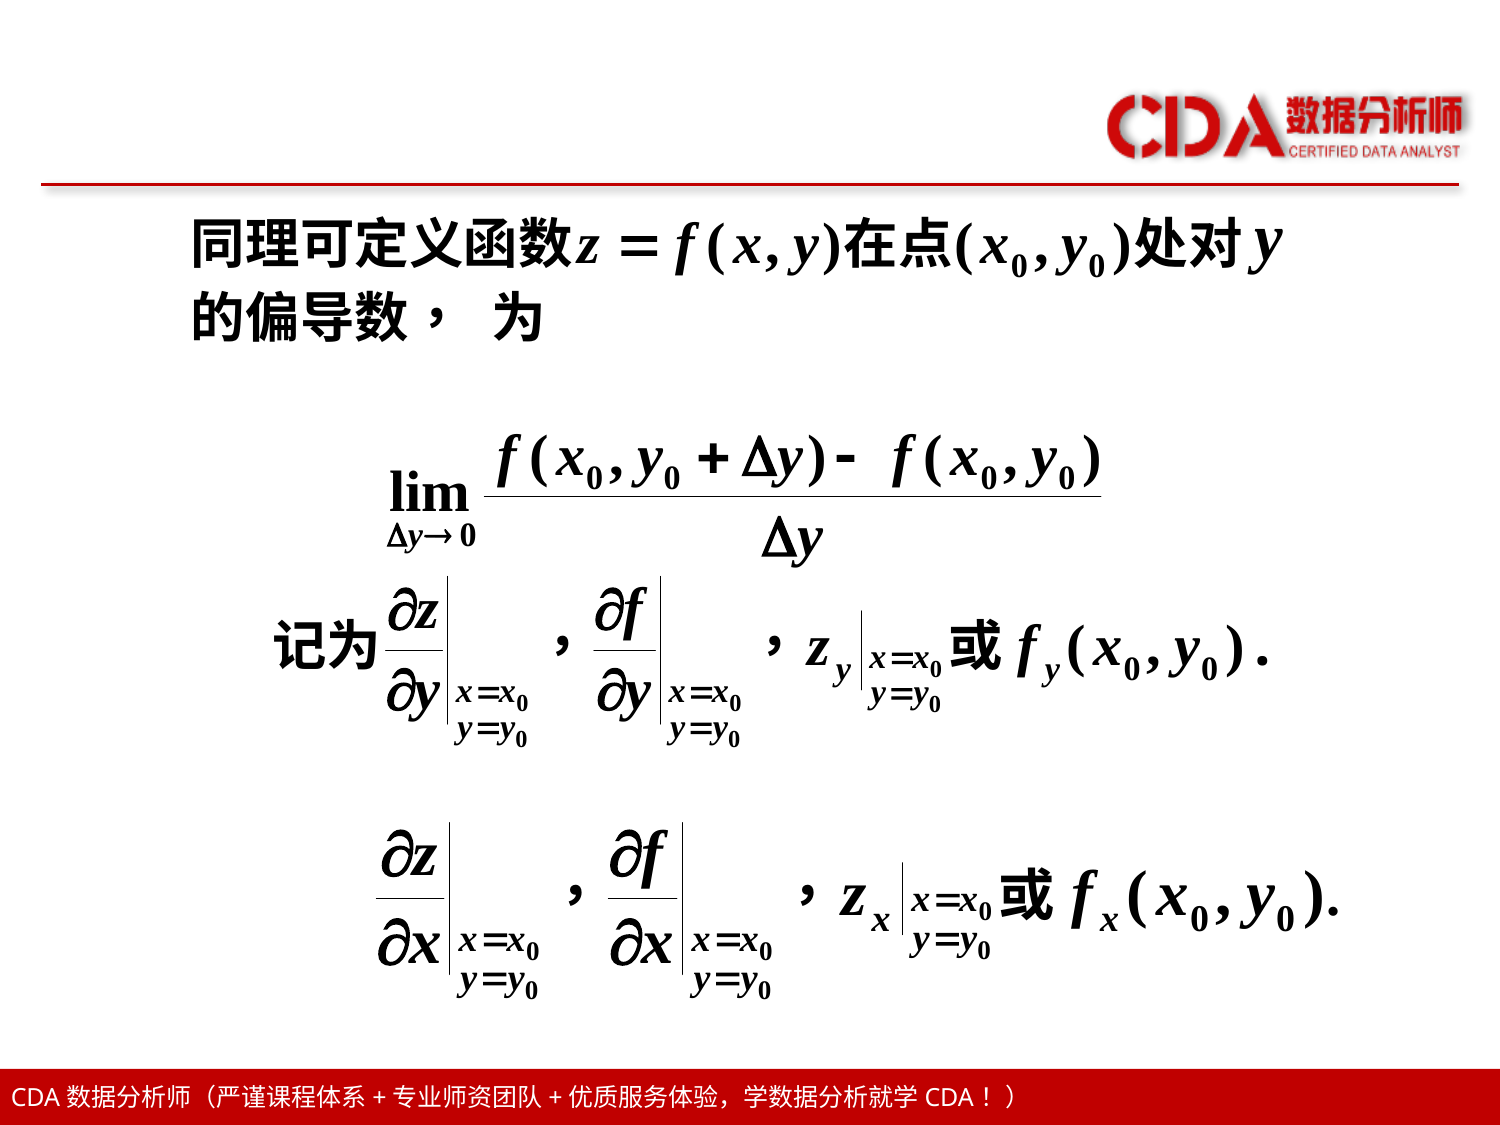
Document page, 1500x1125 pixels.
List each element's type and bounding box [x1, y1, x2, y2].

picture [1074, 70, 1500, 174]
title [135, 208, 1299, 752]
text_box [371, 810, 1466, 1031]
